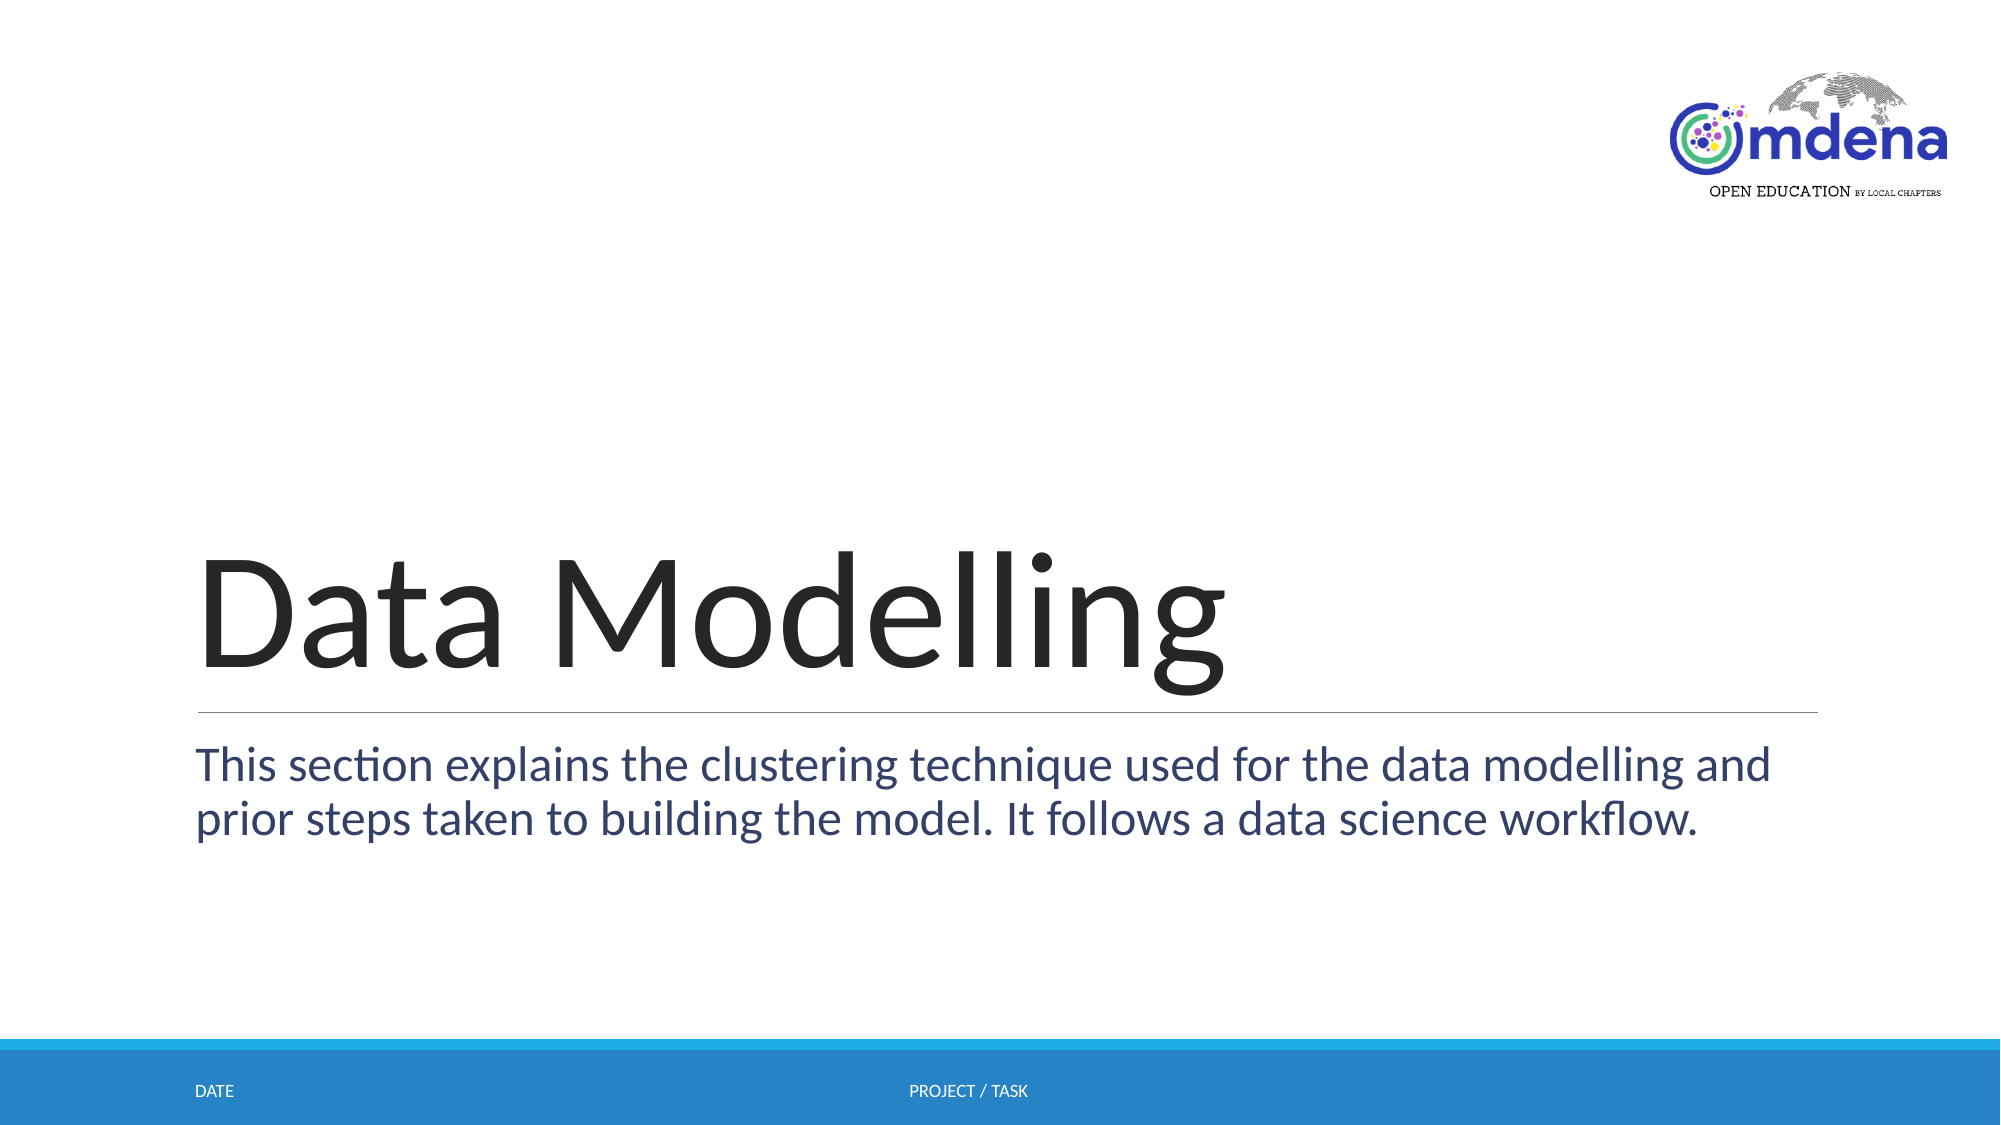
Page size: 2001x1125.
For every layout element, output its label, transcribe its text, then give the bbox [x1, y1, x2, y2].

title Data Modelling [180, 124, 1830, 710]
footer PROJECT / TASK [894, 1059, 1396, 1120]
slide_number DATE [180, 1059, 586, 1120]
subtitle This section explains the clustering technique used for the data modelling and prior steps taken to building the model. It follows a data science workflow. [180, 730, 1831, 919]
picture [1634, 0, 1982, 312]
